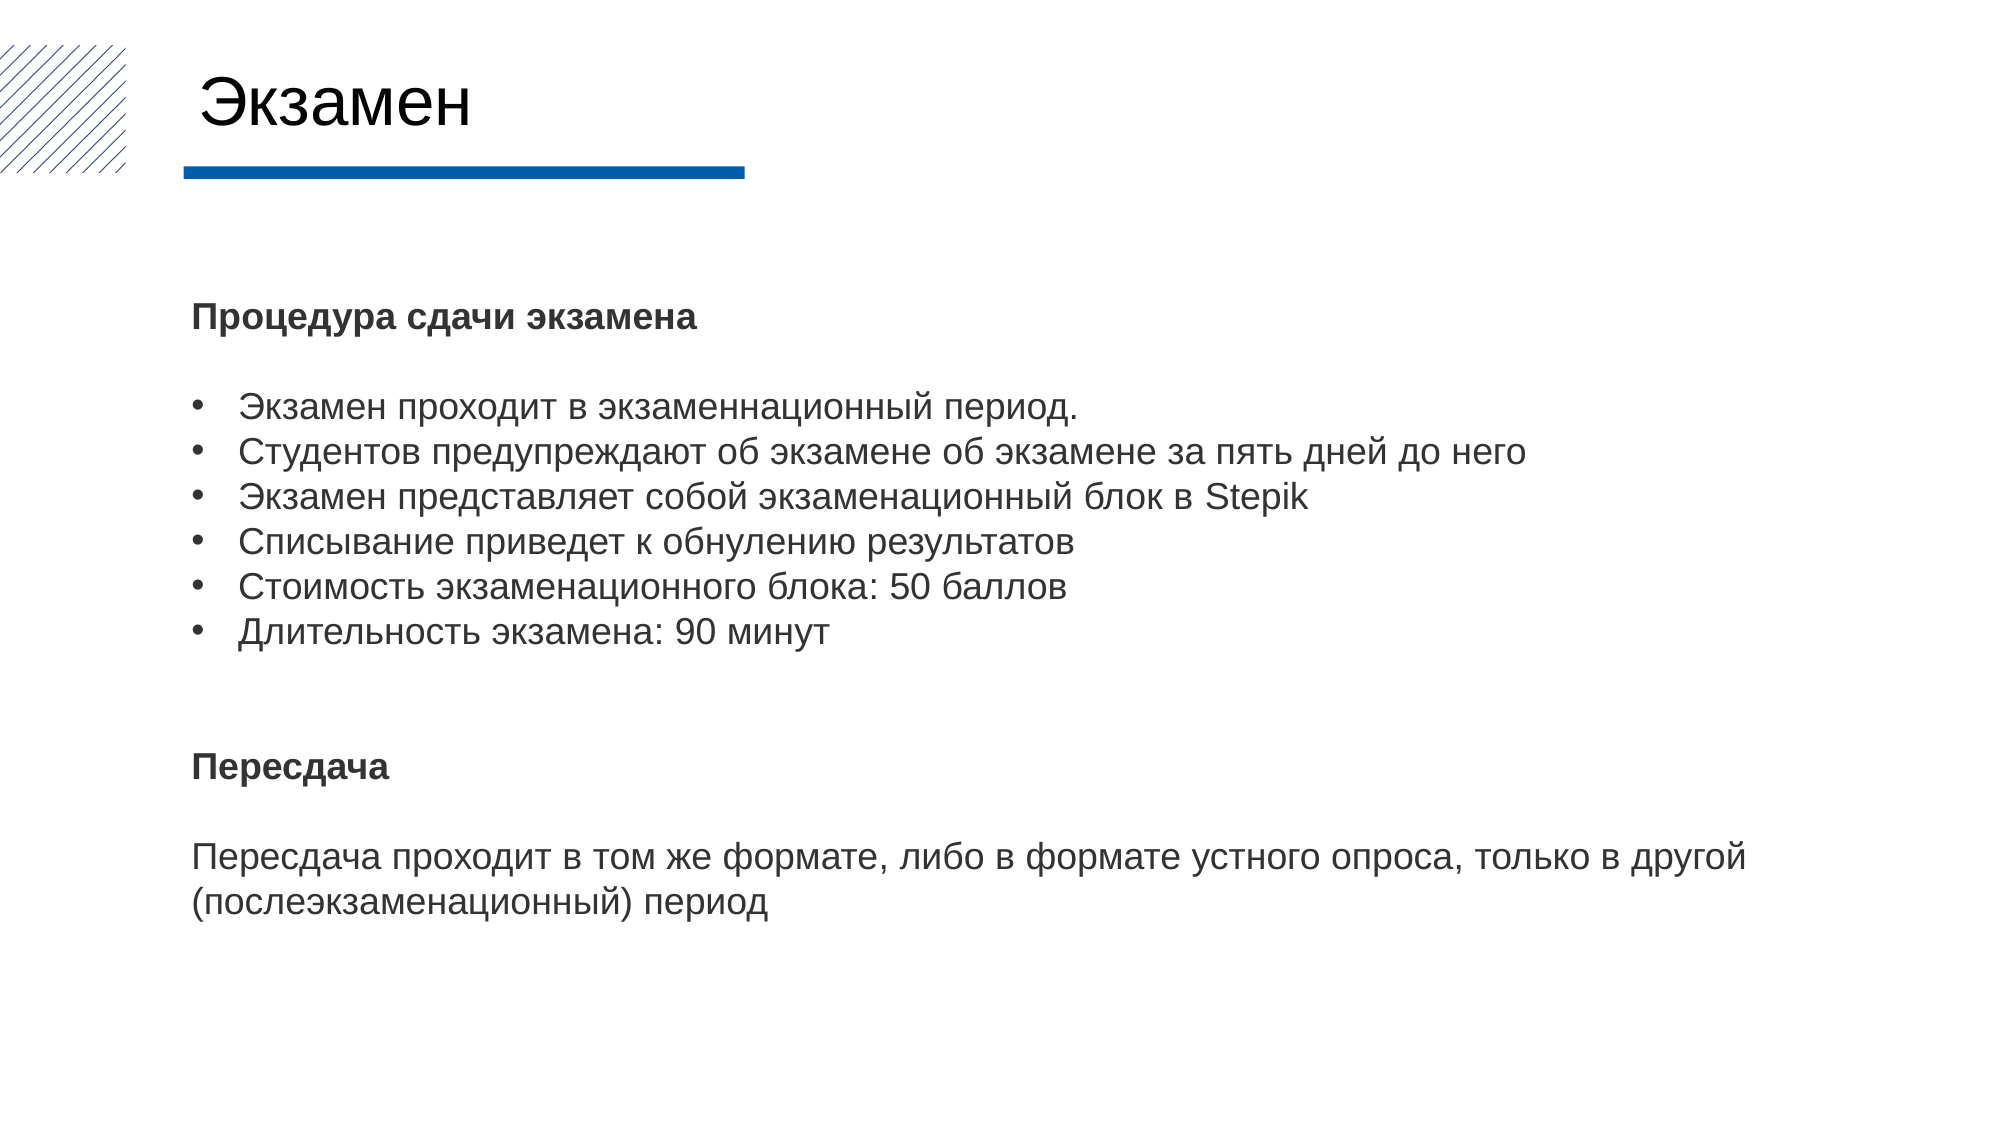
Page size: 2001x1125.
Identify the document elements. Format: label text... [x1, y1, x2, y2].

list Экзамен [183, 58, 1780, 149]
text_box Процедура сдачи экзамена Экзамен проходит в экзаменнационный период. Студентов предупреждают об экзамене об экзамене за пять дней до него Экзамен представляет собой экзаменационный блок в Stepik Списывание приведет к обнулению результатов Стоимость экзаменационного блока: 50 баллов Длительность экзамена: 90 минут Пересдача Пересдача проходит в том же формате, либо в формате устного опроса, только в другой (послеэкзаменационный) период [183, 284, 1780, 930]
